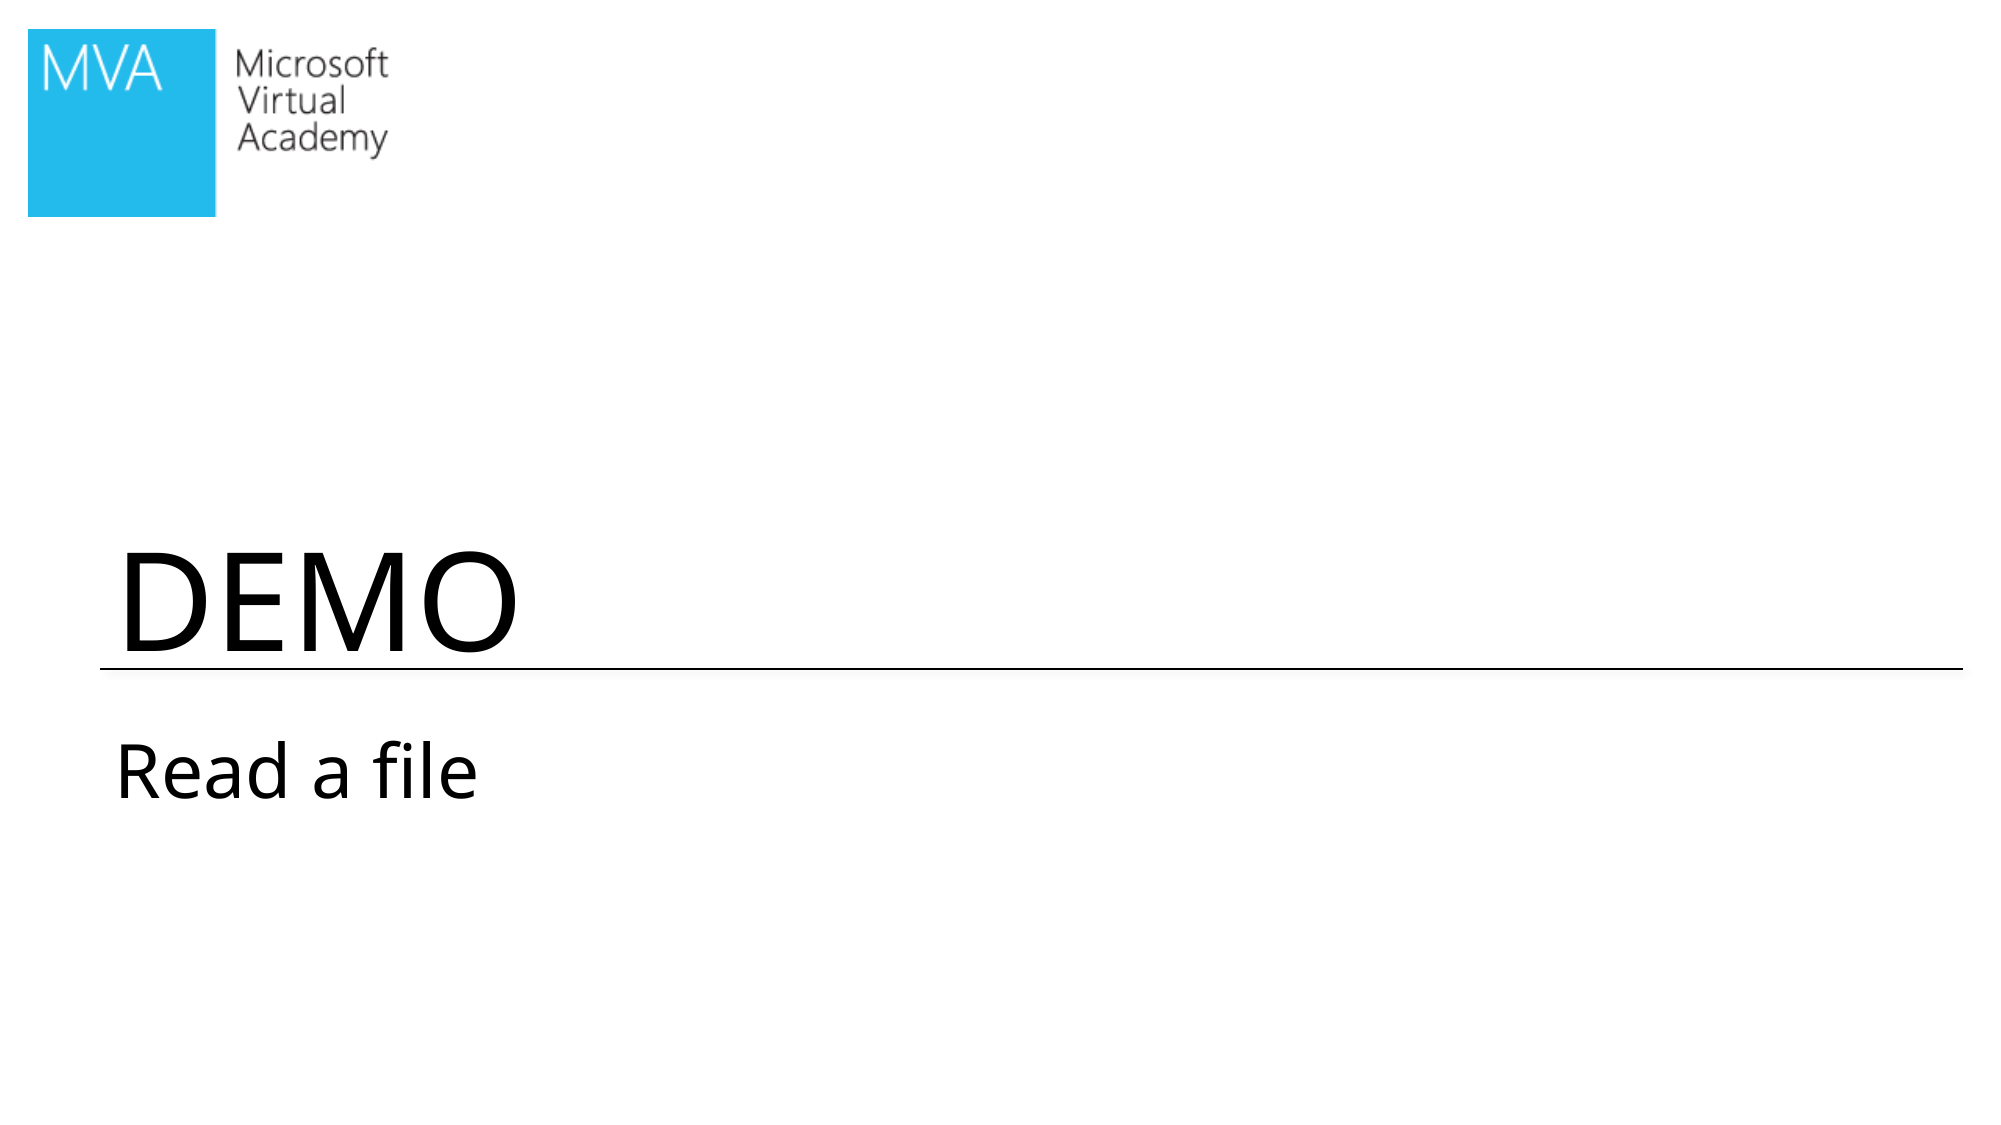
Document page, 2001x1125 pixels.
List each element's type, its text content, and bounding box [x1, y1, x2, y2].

picture [28, 29, 497, 217]
title Read a file [99, 733, 1976, 1009]
